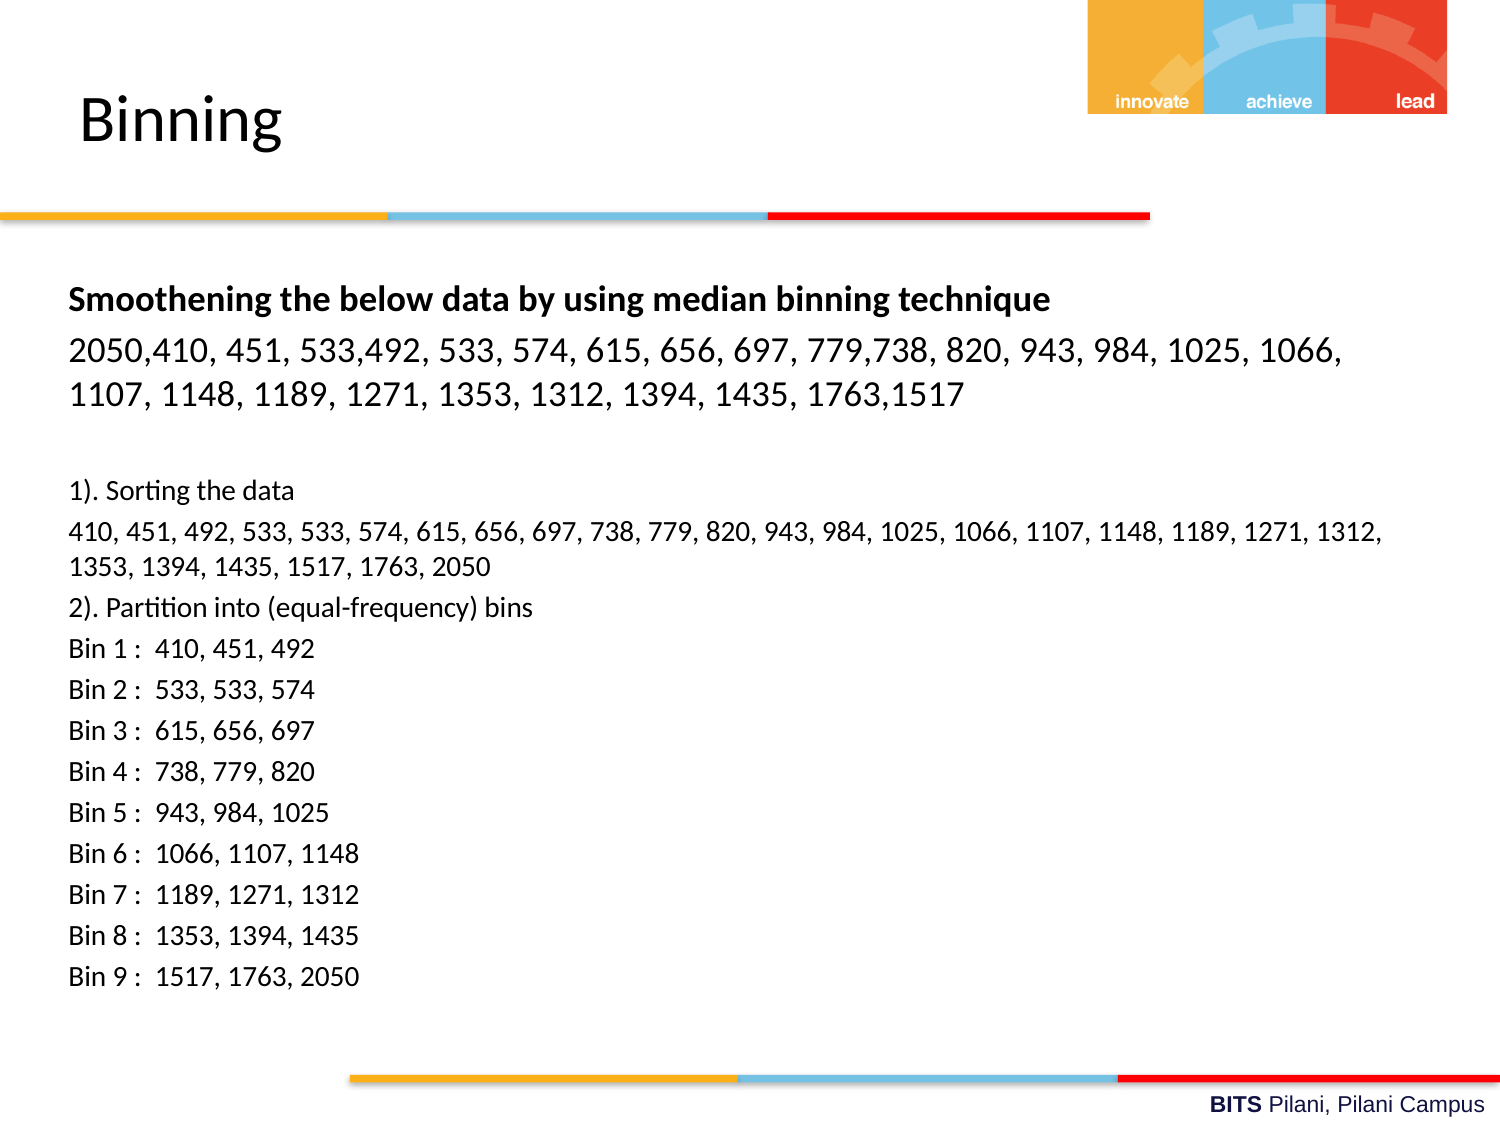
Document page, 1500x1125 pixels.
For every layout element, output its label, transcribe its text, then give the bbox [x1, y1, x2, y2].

picture [1087, 0, 1448, 114]
title Binning [64, 45, 1069, 185]
list Smoothening the below data by using median binning technique 2050,410, 451, 533,492, 533, 574, 615, 656, 697, 779,738, 820, 943, 984, 1025, 1066, 1107, 1148, 1189, 1271, 1353, 1312, 1394, 1435, 1763,1517 1). Sorting the data 410, 451, 492, 533, 533, 574, 615, 656, 697, 738, 779, 820, 943, 984, 1025, 1066, 1107, 1148, 1189, 1271, 1312, 1353, 1394, 1435, 1517, 1763, 2050 2). Partition into (equal-frequency) bins Bin 1 : 410, 451, 492 Bin 2 : 533, 533, 574 Bin 3 : 615, 656, 697 Bin 4 : 738, 779, 820 Bin 5 : 943, 984, 1025 Bin 6 : 1066, 1107, 1148 Bin 7 : 1189, 1271, 1312 Bin 8 : 1353, 1394, 1435 Bin 9 : 1517, 1763, 2050 [53, 267, 1404, 1010]
